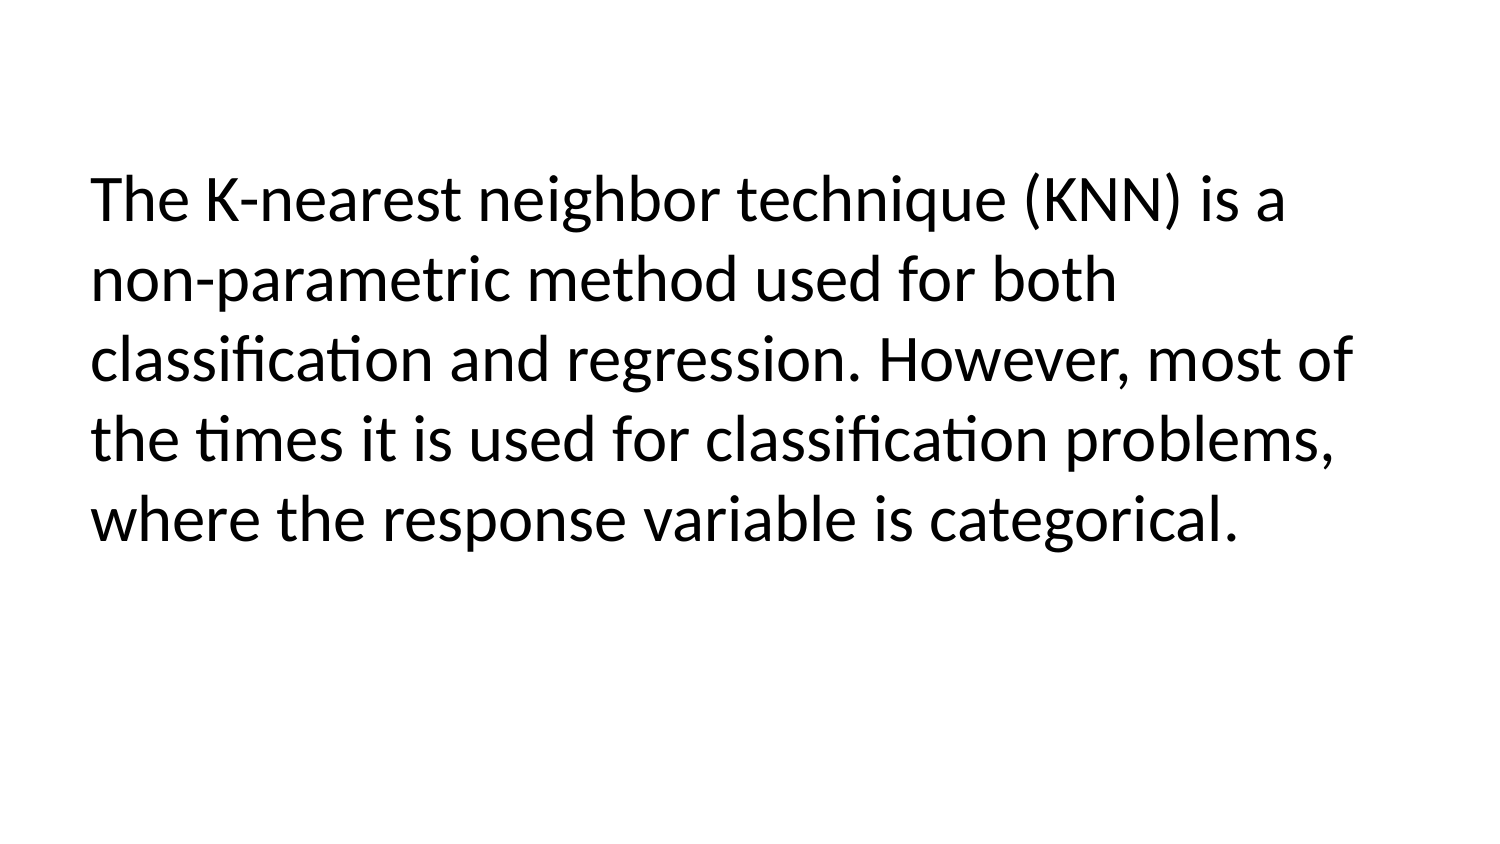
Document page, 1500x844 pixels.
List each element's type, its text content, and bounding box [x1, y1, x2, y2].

list The K-nearest neighbor technique (KNN) is a non-parametric method used for both classification and regression. However, most of the times it is used for classification problems, where the response variable is categorical. [75, 146, 1425, 704]
